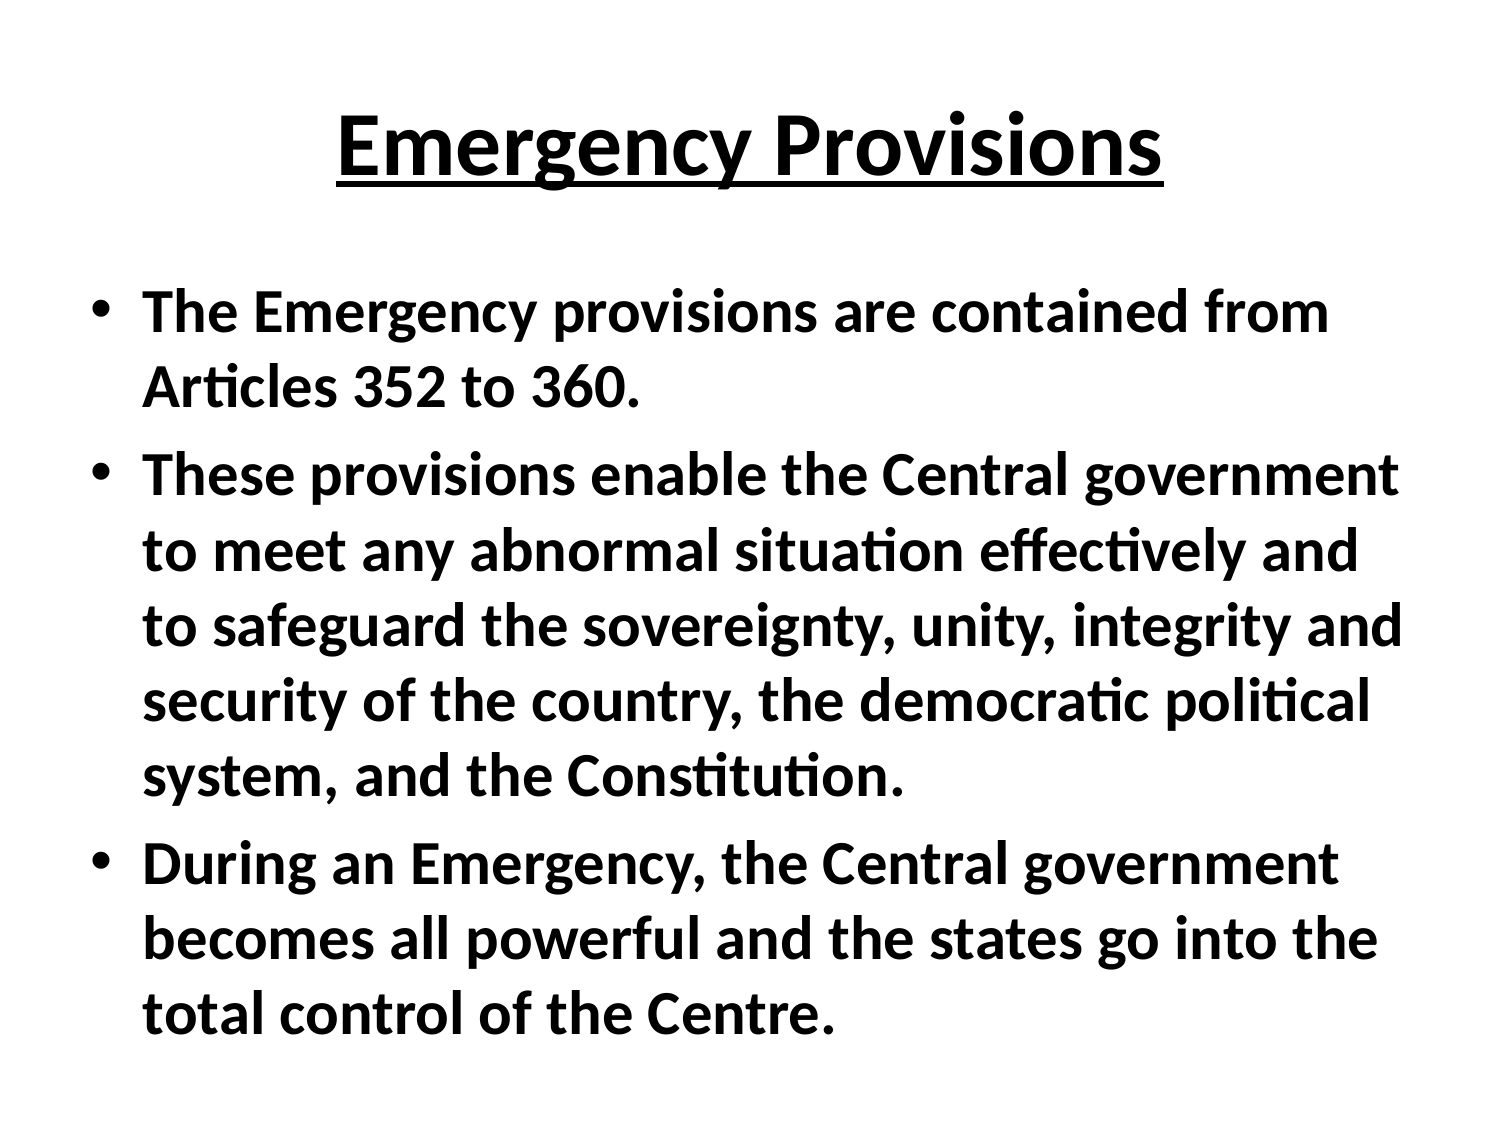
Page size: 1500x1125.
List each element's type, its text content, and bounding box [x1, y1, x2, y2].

list The Emergency provisions are contained from Articles 352 to 360. These provisions enable the Central government to meet any abnormal situation effectively and to safeguard the sovereignty, unity, integrity and security of the country, the democratic political system, and the Constitution. During an Emergency, the Central government becomes all powerful and the states go into the total control of the Centre. [75, 262, 1425, 1125]
title Emergency Provisions [75, 45, 1425, 233]
